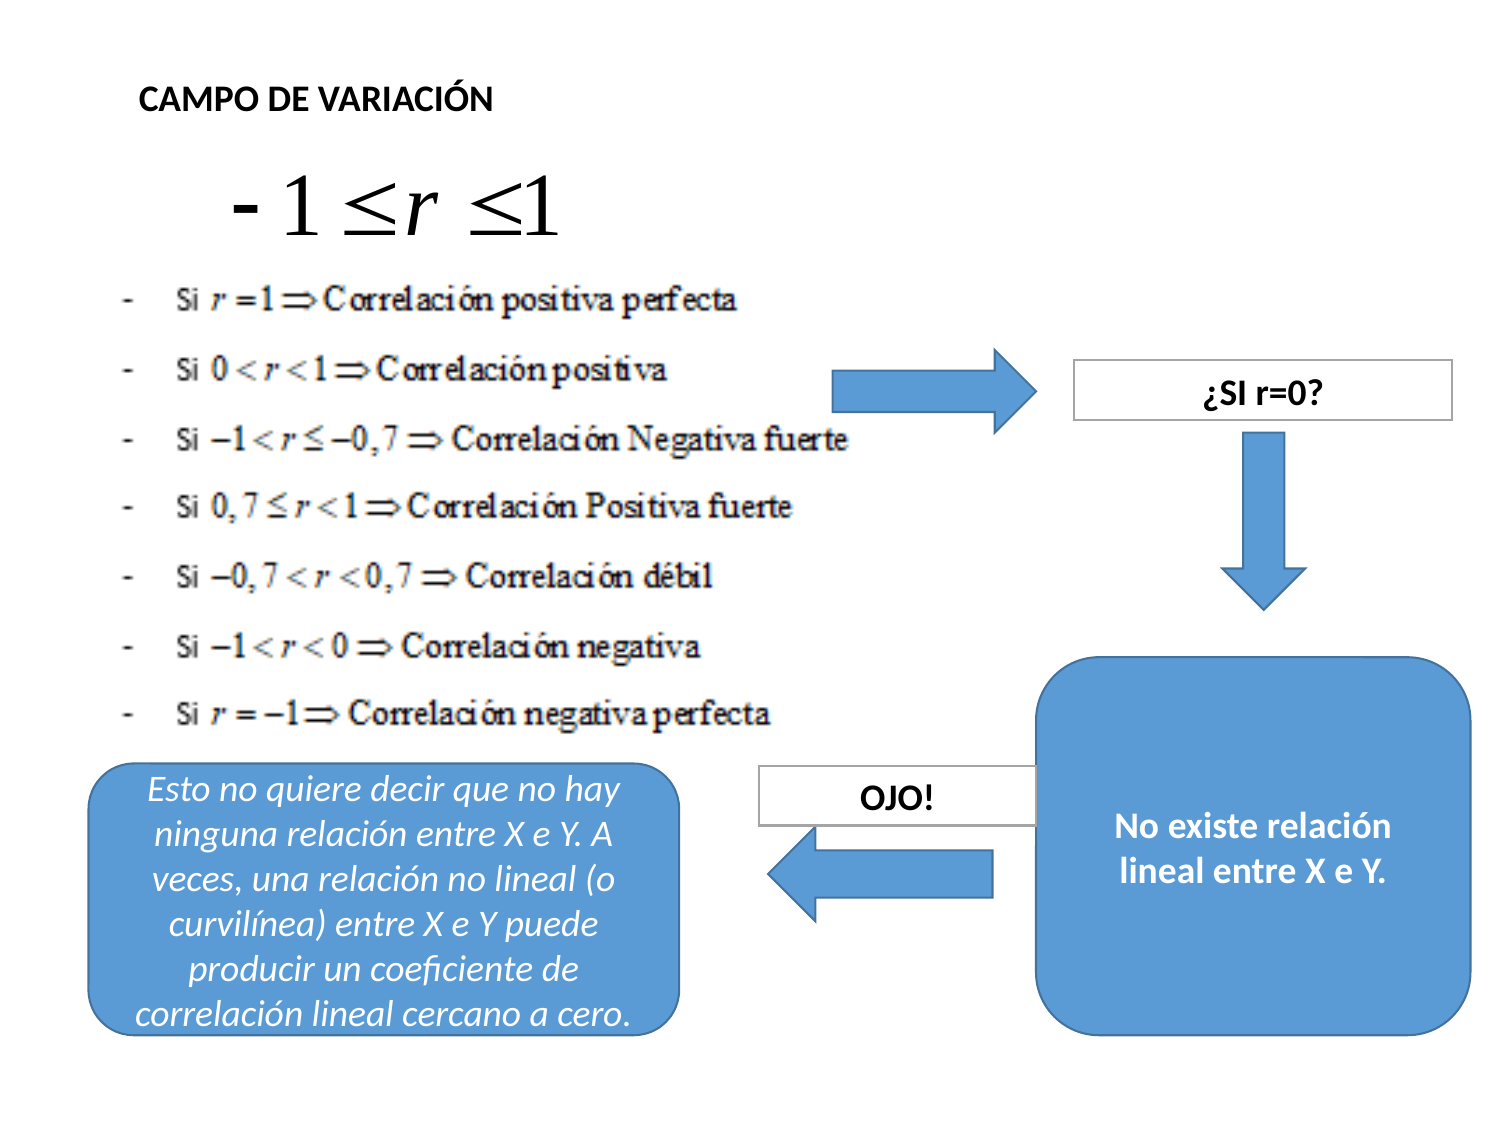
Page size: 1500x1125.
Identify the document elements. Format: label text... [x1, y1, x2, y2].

text_box [766, 827, 994, 924]
picture [64, 152, 1037, 776]
text_box OJO! [758, 776, 1037, 827]
text_box Esto no quiere decir que no hay ninguna relación entre X e Y. A veces, una relación no lineal (o curvilínea) entre X e Y puede producir un coeficiente de correlación lineal cercano a cero. [87, 776, 681, 1037]
text_box [1219, 431, 1308, 612]
text_box ¿SI r=0? [1073, 359, 1453, 421]
text_box CAMPO DE VARIACIÓN [123, 66, 597, 127]
text_box No existe relación lineal entre X e Y. [1034, 656, 1472, 1037]
